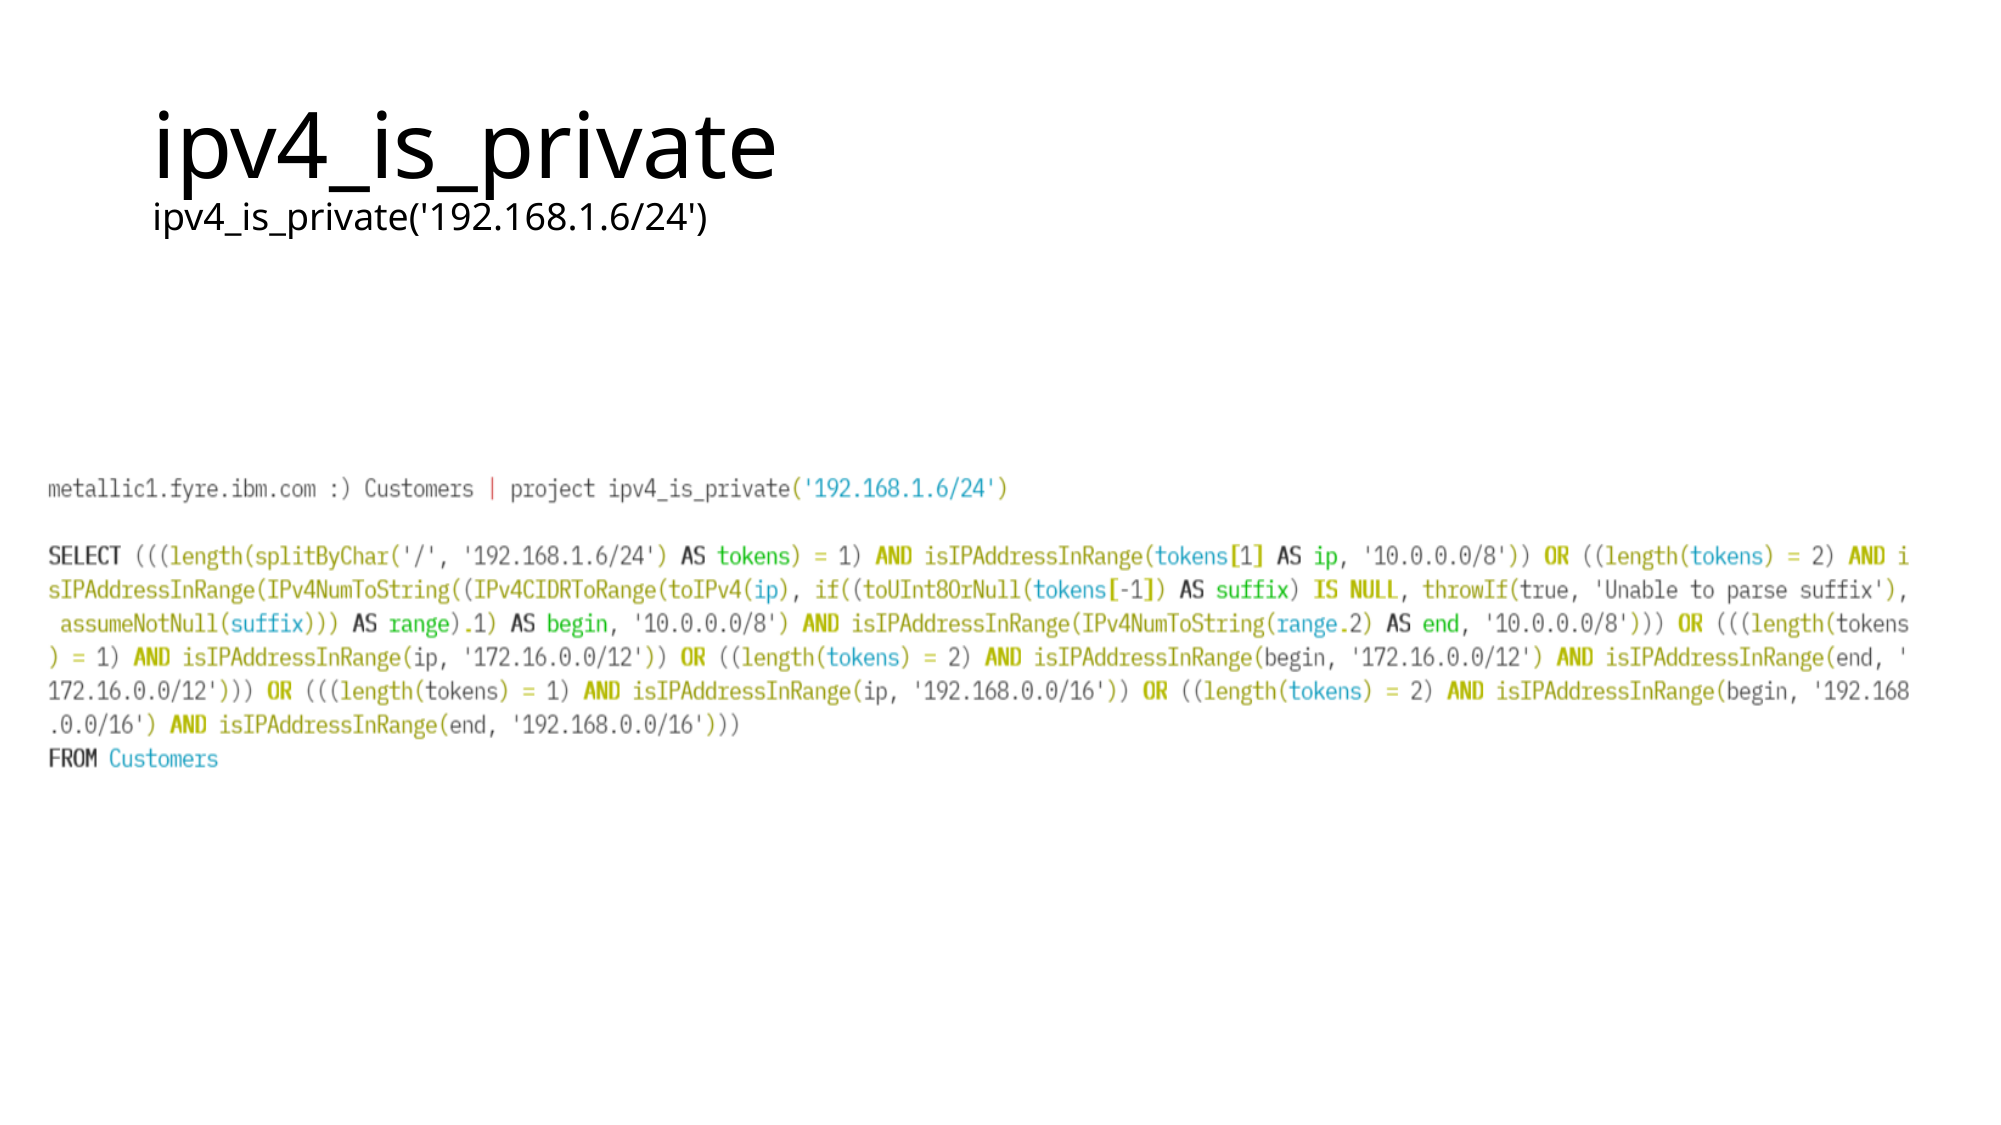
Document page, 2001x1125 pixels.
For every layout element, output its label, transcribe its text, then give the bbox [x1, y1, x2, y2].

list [37, 453, 1932, 790]
title ipv4_is_private ipv4_is_private('192.168.1.6/24') [137, 59, 1863, 278]
